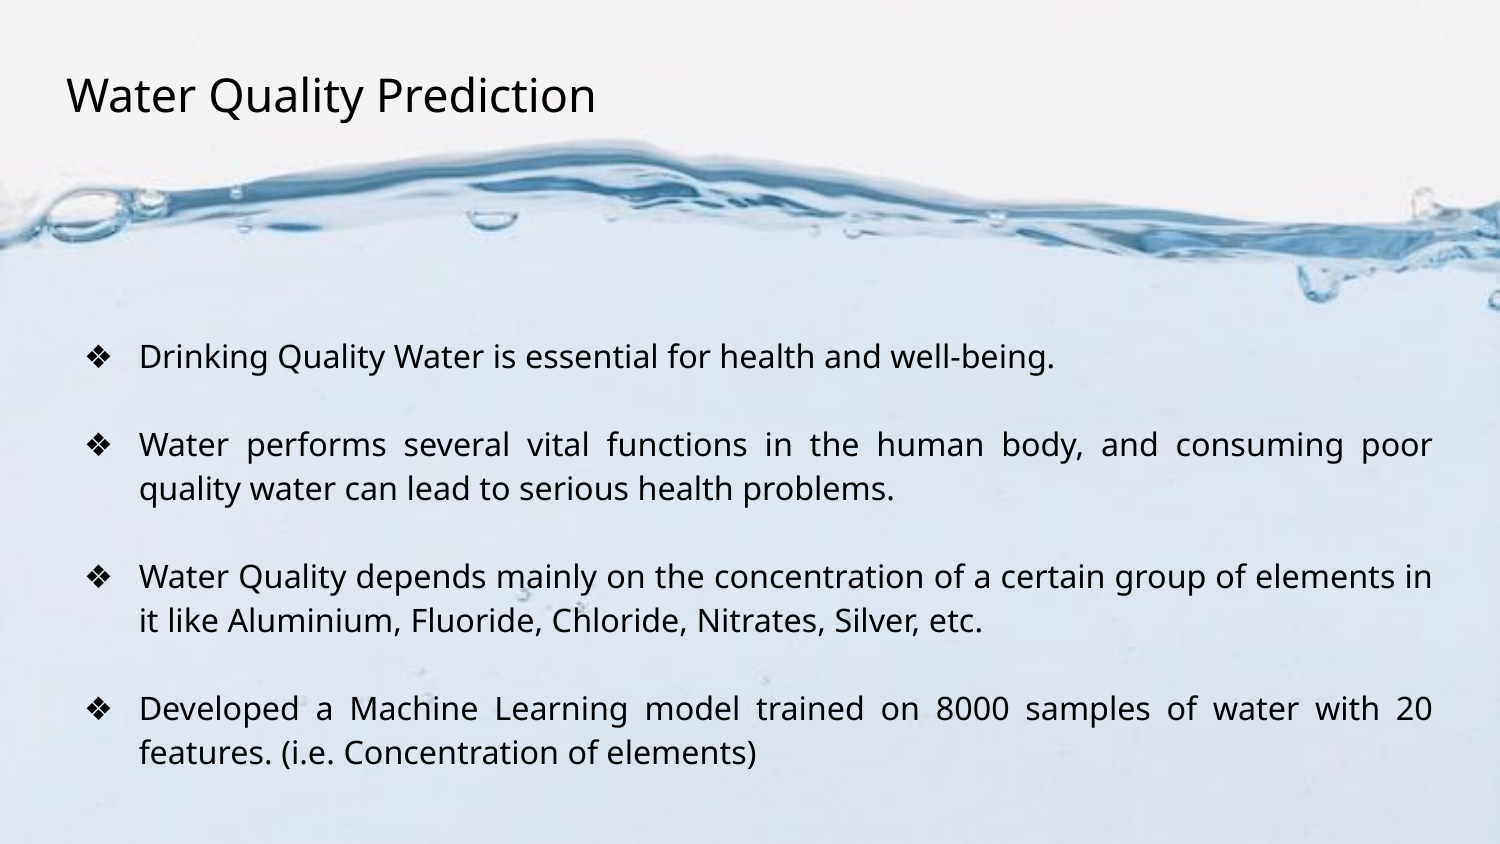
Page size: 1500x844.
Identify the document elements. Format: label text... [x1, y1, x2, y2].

subtitle Drinking Quality Water is essential for health and well-being. Water performs several vital functions in the human body, and consuming poor quality water can lead to serious health problems. Water Quality depends mainly on the concentration of a certain group of elements in it like Aluminium, Fluoride, Chloride, Nitrates, Silver, etc. Developed a Machine Learning model trained on 8000 samples of water with 20 features. (i.e. Concentration of elements) [51, 318, 1449, 791]
picture [0, 0, 1500, 844]
title Water Quality Prediction [51, 48, 1449, 142]
